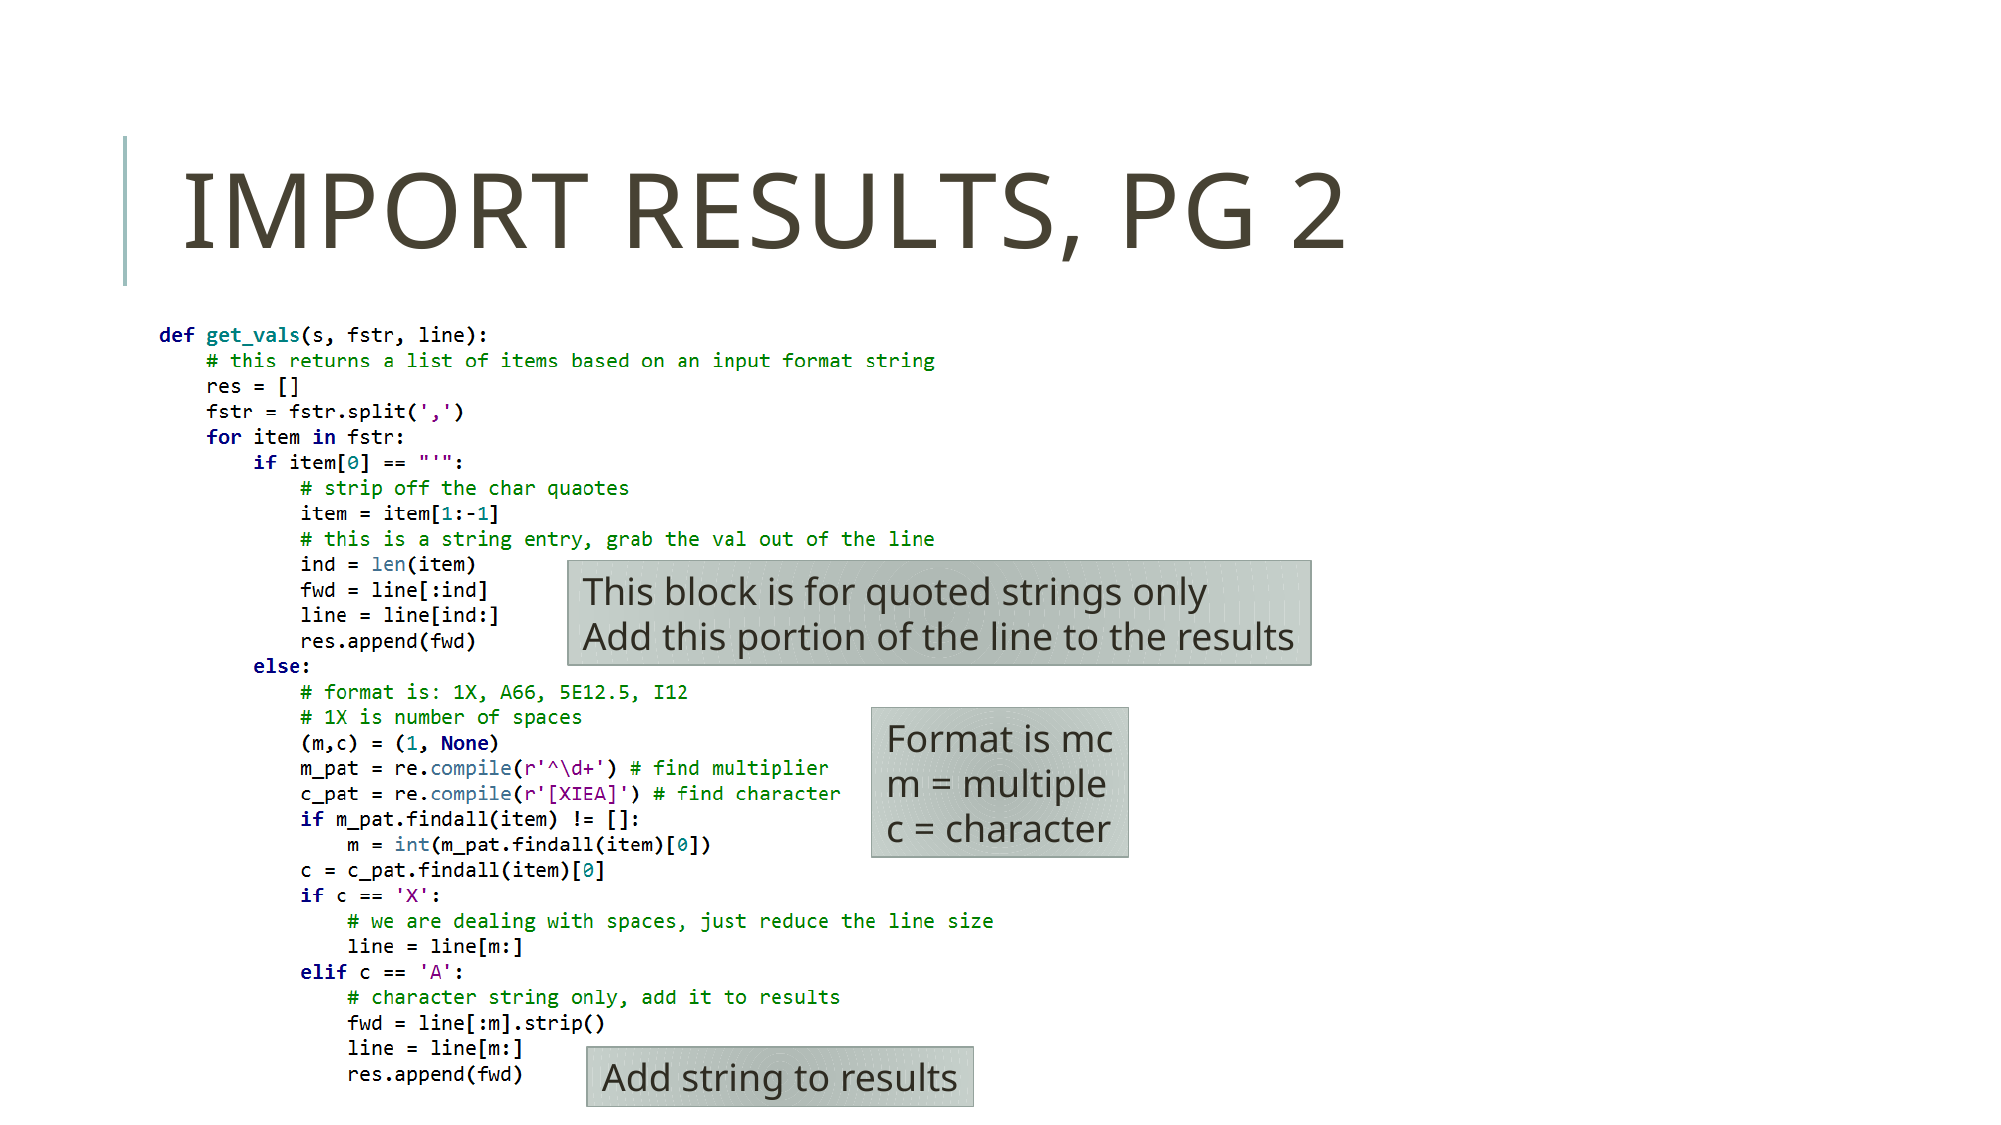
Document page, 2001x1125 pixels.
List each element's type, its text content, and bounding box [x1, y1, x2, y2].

picture [152, 319, 1018, 1087]
text_box Format is mc m = multiple c = character [1024, 707, 1129, 858]
title Import Results, Pg 2 [168, 96, 1763, 342]
text_box Add string to results [586, 1096, 974, 1107]
text_box This block is for quoted strings only Add this portion of the line to the results [1024, 560, 1312, 666]
